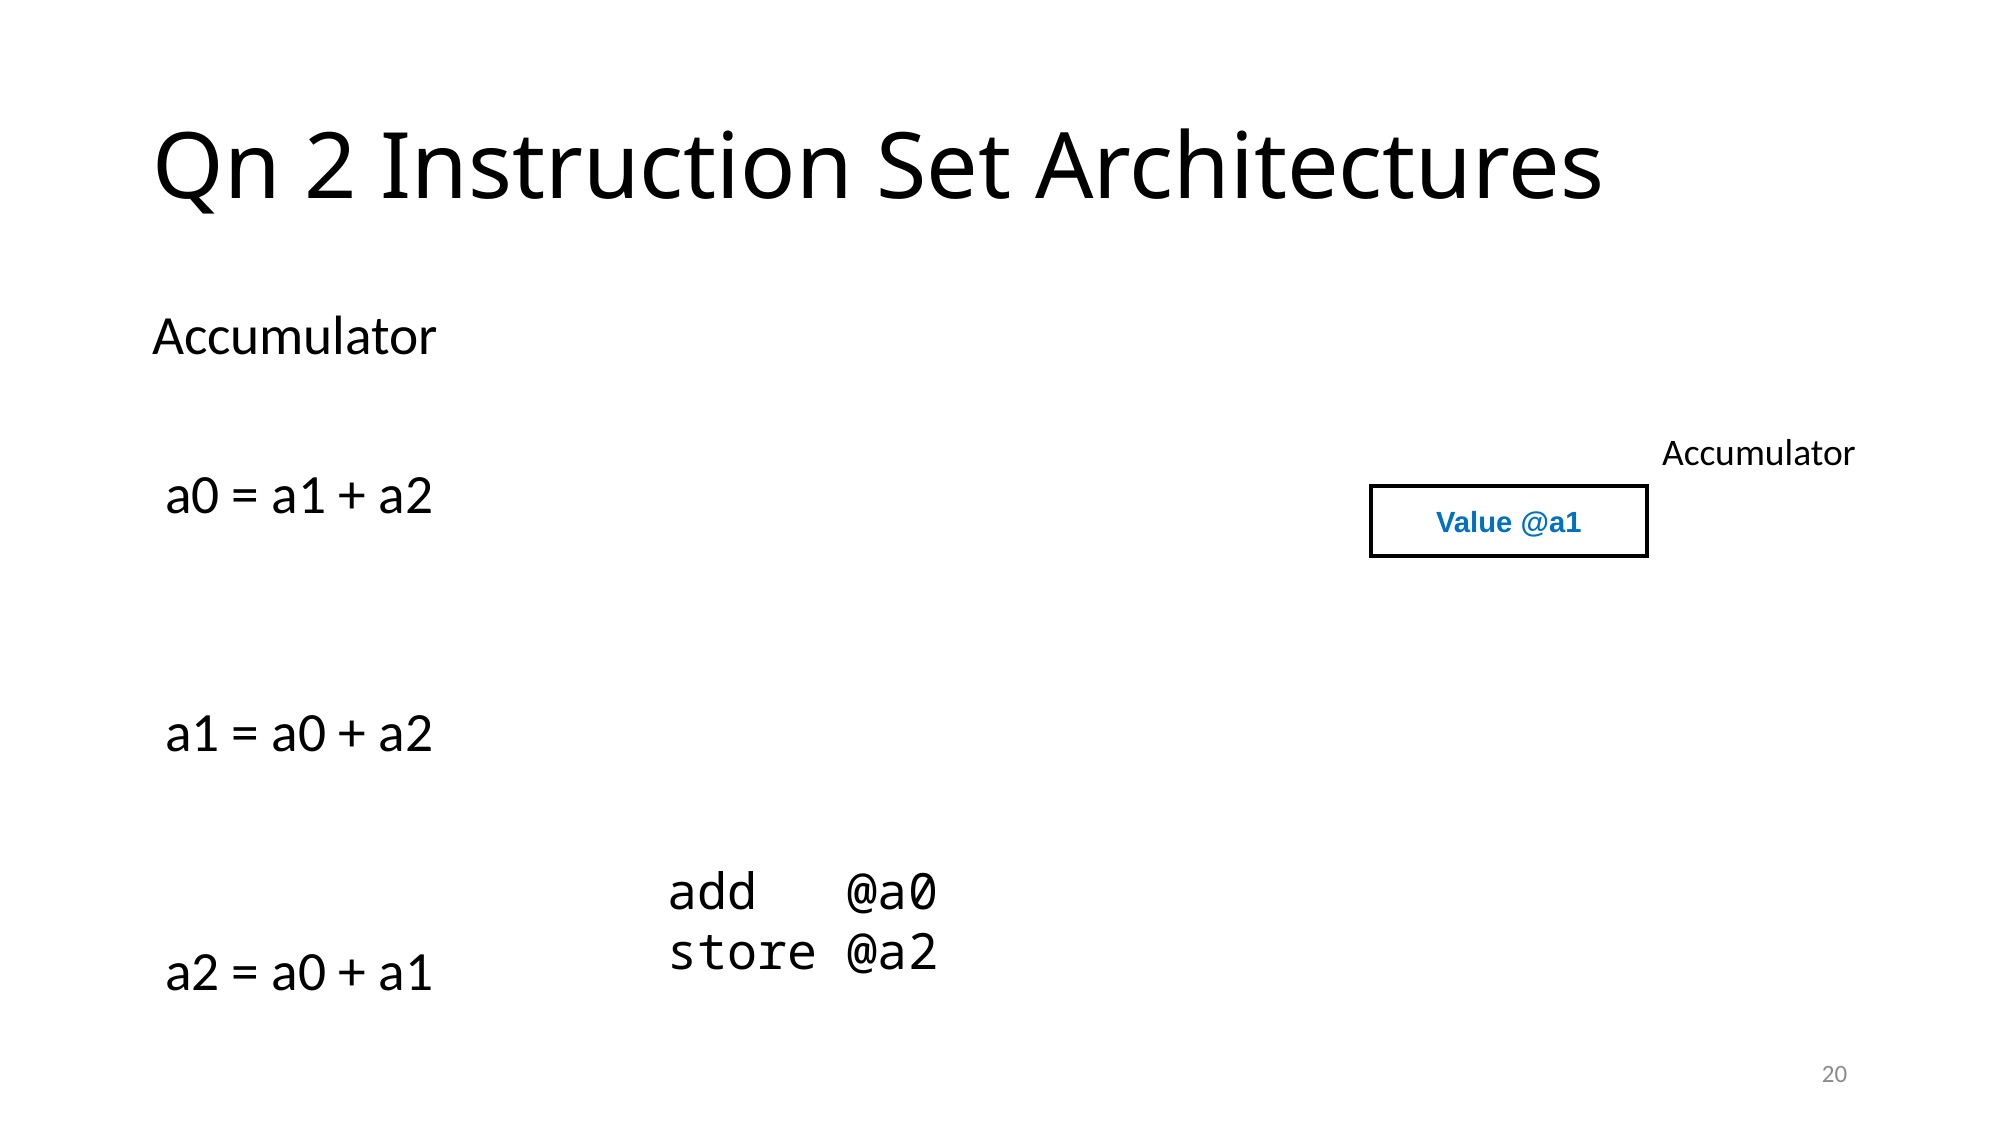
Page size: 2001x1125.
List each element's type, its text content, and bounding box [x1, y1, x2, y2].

title Qn 2 Instruction Set Architectures [137, 59, 1863, 278]
slide_number 20 [1412, 1042, 1863, 1103]
text_box add @a0 store @a2 [623, 852, 1071, 987]
text_box Accumulator [1647, 420, 1930, 481]
text_box Value @a1 [1370, 486, 1648, 556]
list Accumulator a0 = a1 + a2 a1 = a0 + a2 a2 = a0 + a1 [137, 299, 530, 1014]
